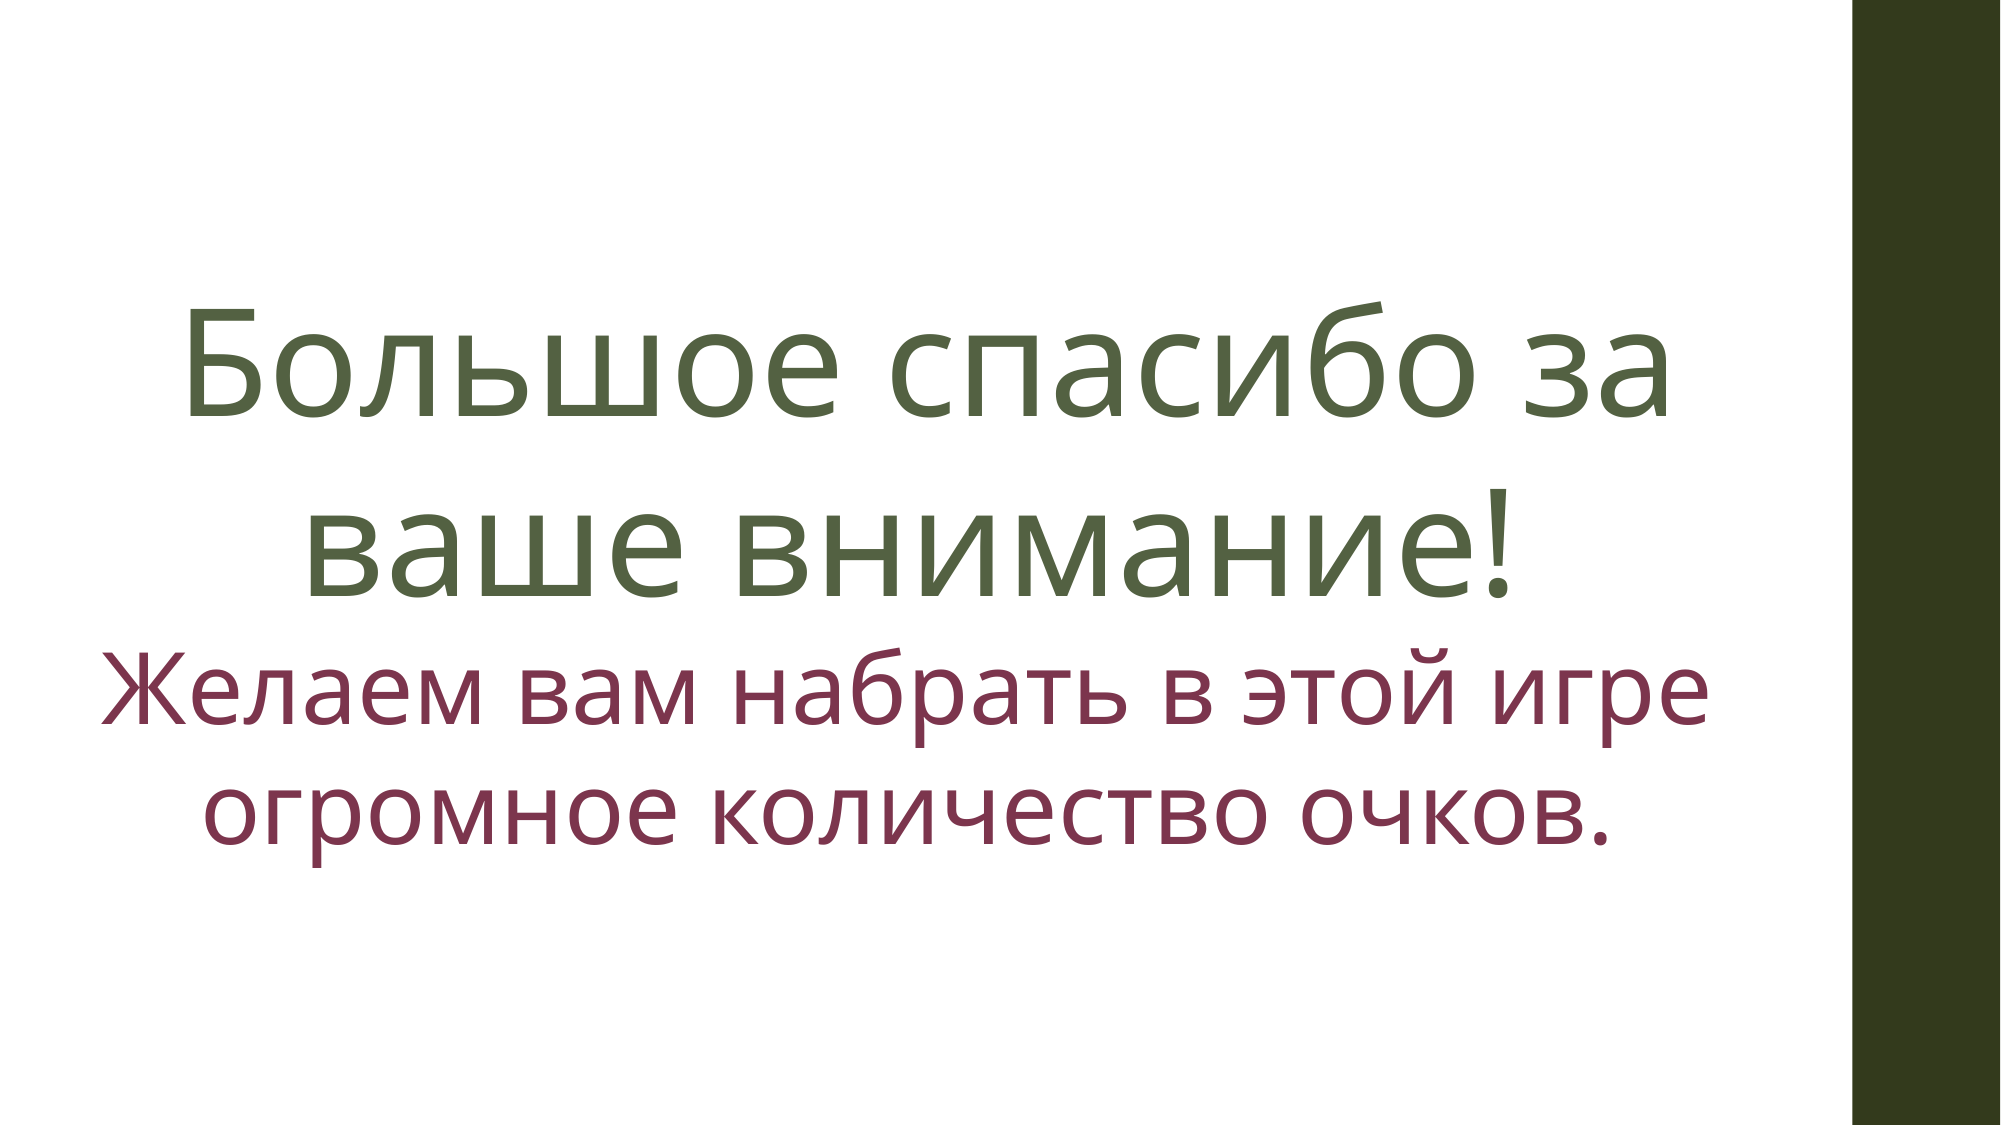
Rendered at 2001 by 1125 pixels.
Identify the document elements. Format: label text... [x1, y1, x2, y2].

text_box Желаем вам набрать в этой игре огромное количество очков. [84, 617, 1731, 917]
text_box Большое спасибо за ваше внимание! [0, 259, 1871, 634]
